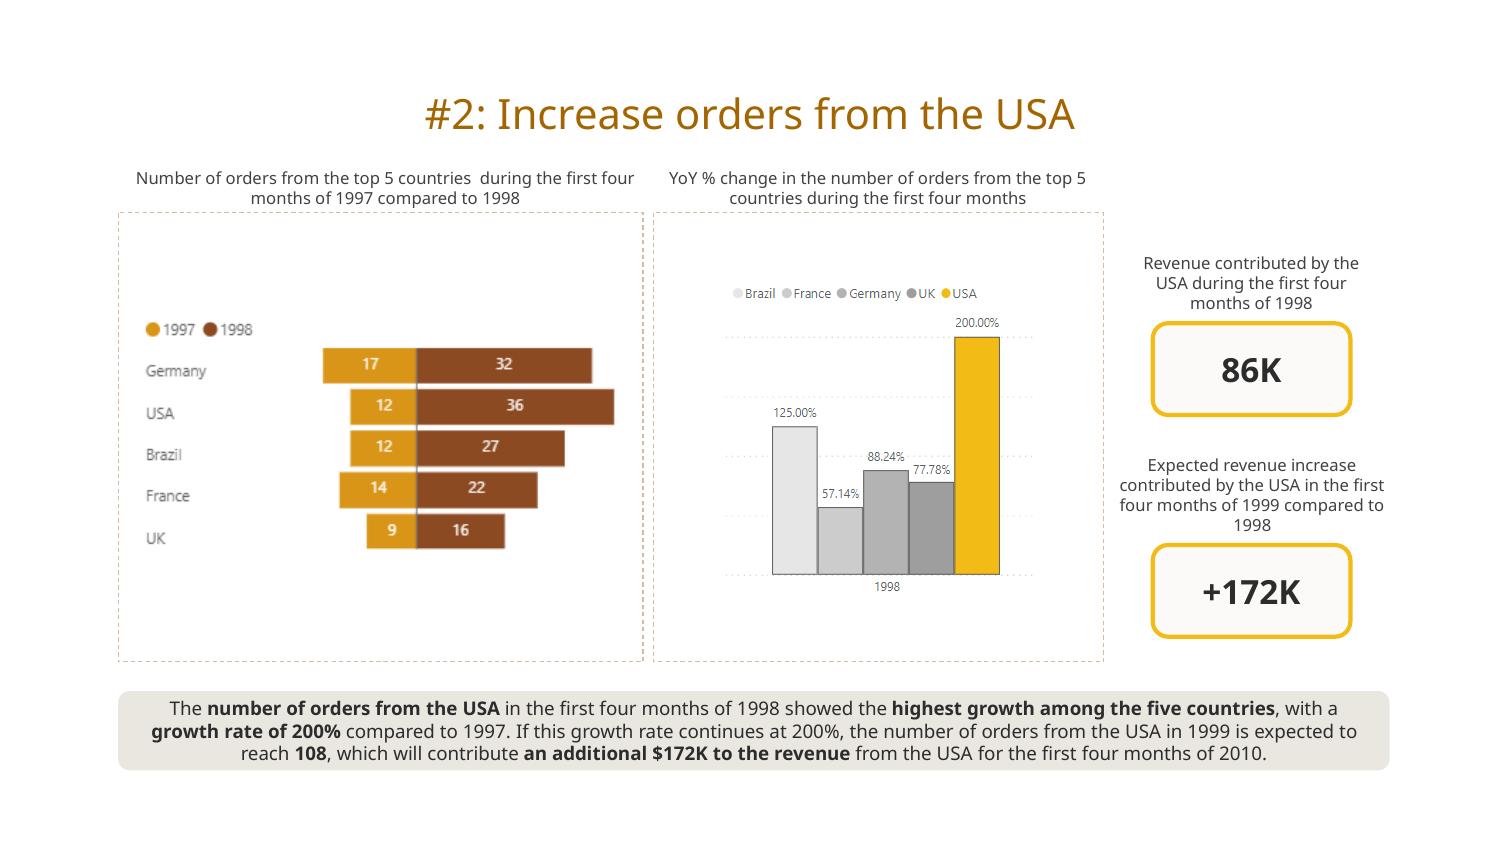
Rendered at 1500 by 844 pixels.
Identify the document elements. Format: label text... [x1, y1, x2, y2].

text_box [651, 210, 1105, 664]
text_box Revenue contributed by the USA during the first four months of 1998 [1113, 237, 1390, 298]
text_box 86K [1150, 321, 1353, 418]
text_box Expected revenue increase contributed by the USA in the first four months of 1999 compared to 1998 [1103, 440, 1402, 520]
picture [722, 277, 1034, 597]
picture [138, 317, 623, 557]
text_box YoY % change in the number of orders from the top 5 countries during the first four months [653, 167, 1104, 212]
text_box The number of orders from the USA in the first four months of 1998 showed the highest growth among the five countries, with a growth rate of 200% compared to 1997. If this growth rate continues at 200%, the number of orders from the USA in 1999 is expected to reach 108, which will contribute an additional $172K to the revenue from the USA for the first four months of 2010. [118, 691, 1390, 771]
text_box [116, 210, 645, 664]
text_box +172K [1150, 542, 1353, 639]
text_box Number of orders from the top 5 countries during the first four months of 1997 compared to 1998 [118, 167, 653, 215]
title #2: Increase orders from the USA [118, 72, 1382, 167]
